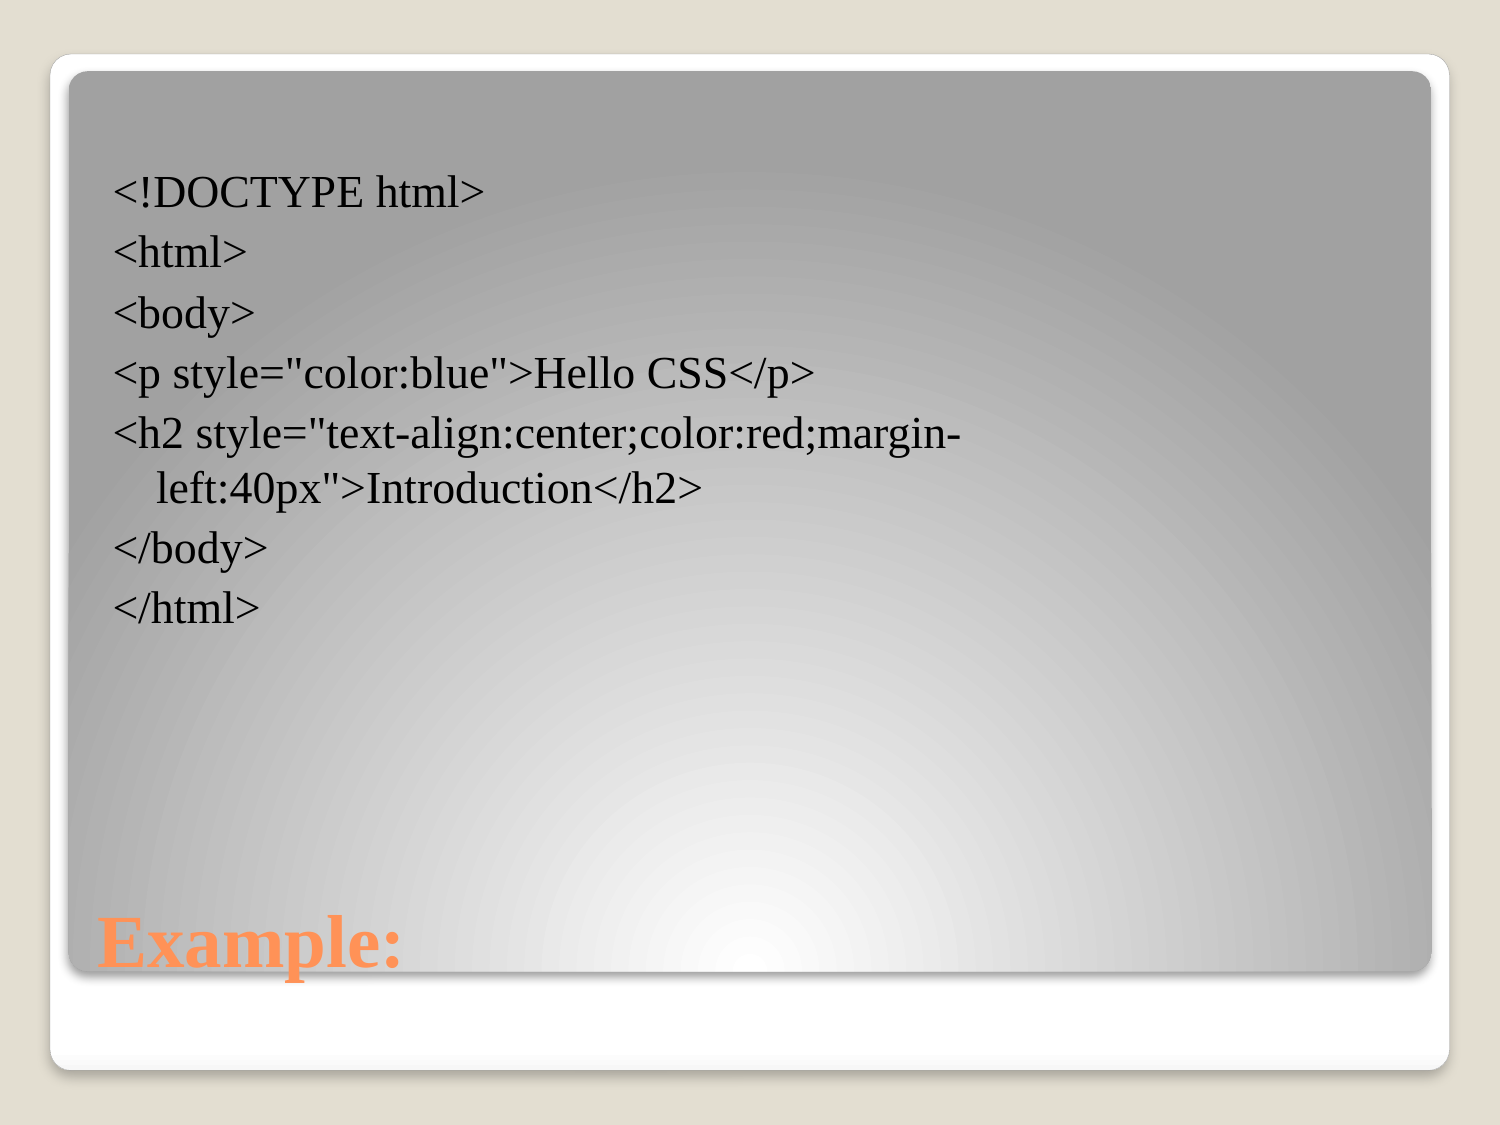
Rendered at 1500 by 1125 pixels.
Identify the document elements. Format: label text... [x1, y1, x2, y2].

title Example: [82, 817, 1425, 990]
list <!DOCTYPE html> <html> <body> <p style="color:blue">Hello CSS</p> <h2 style="text-align:center;color:red;margin-left:40px">Introduction</h2> </body> </html> [82, 86, 1425, 774]
